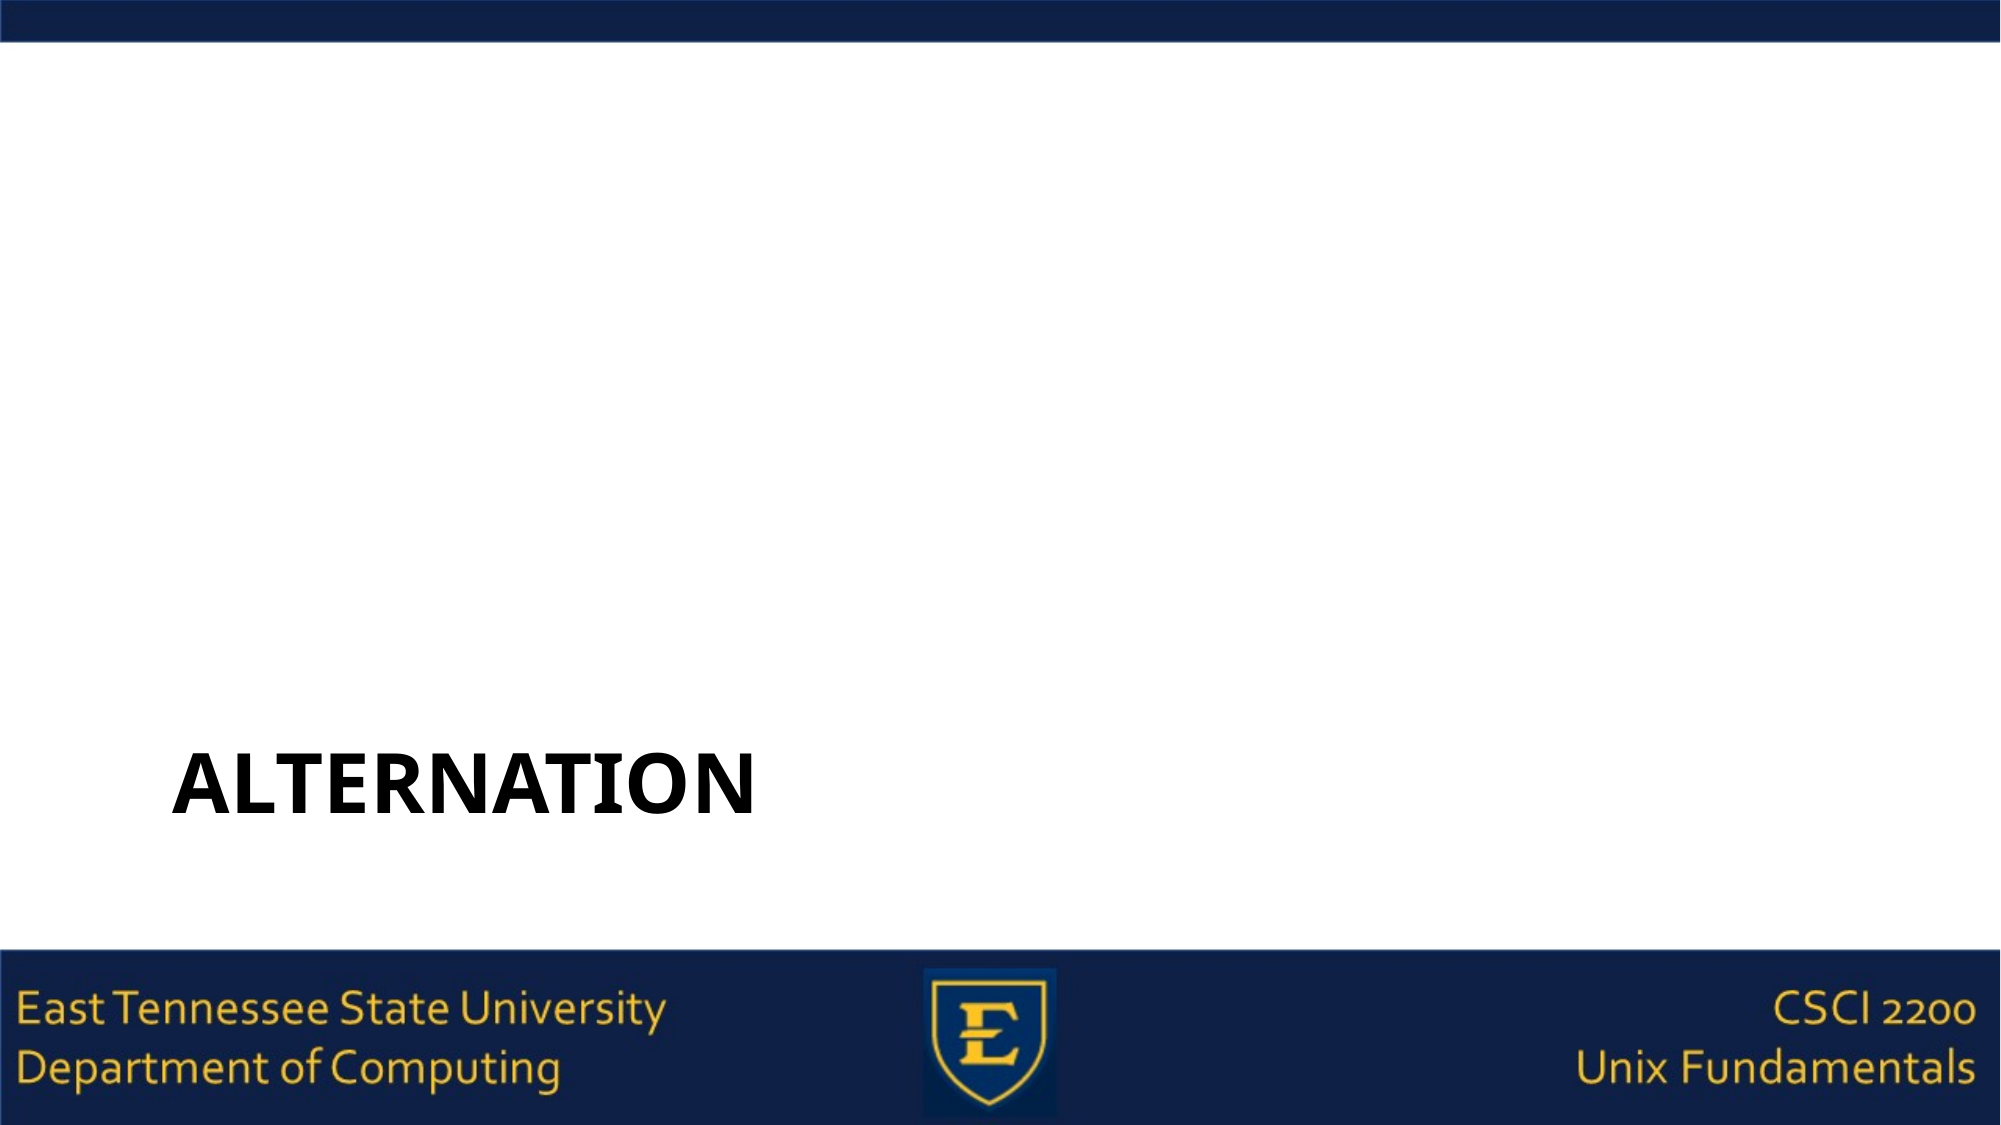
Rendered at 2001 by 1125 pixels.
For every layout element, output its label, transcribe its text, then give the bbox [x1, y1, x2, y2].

title alternation [157, 722, 1858, 947]
picture [0, 0, 2001, 1125]
